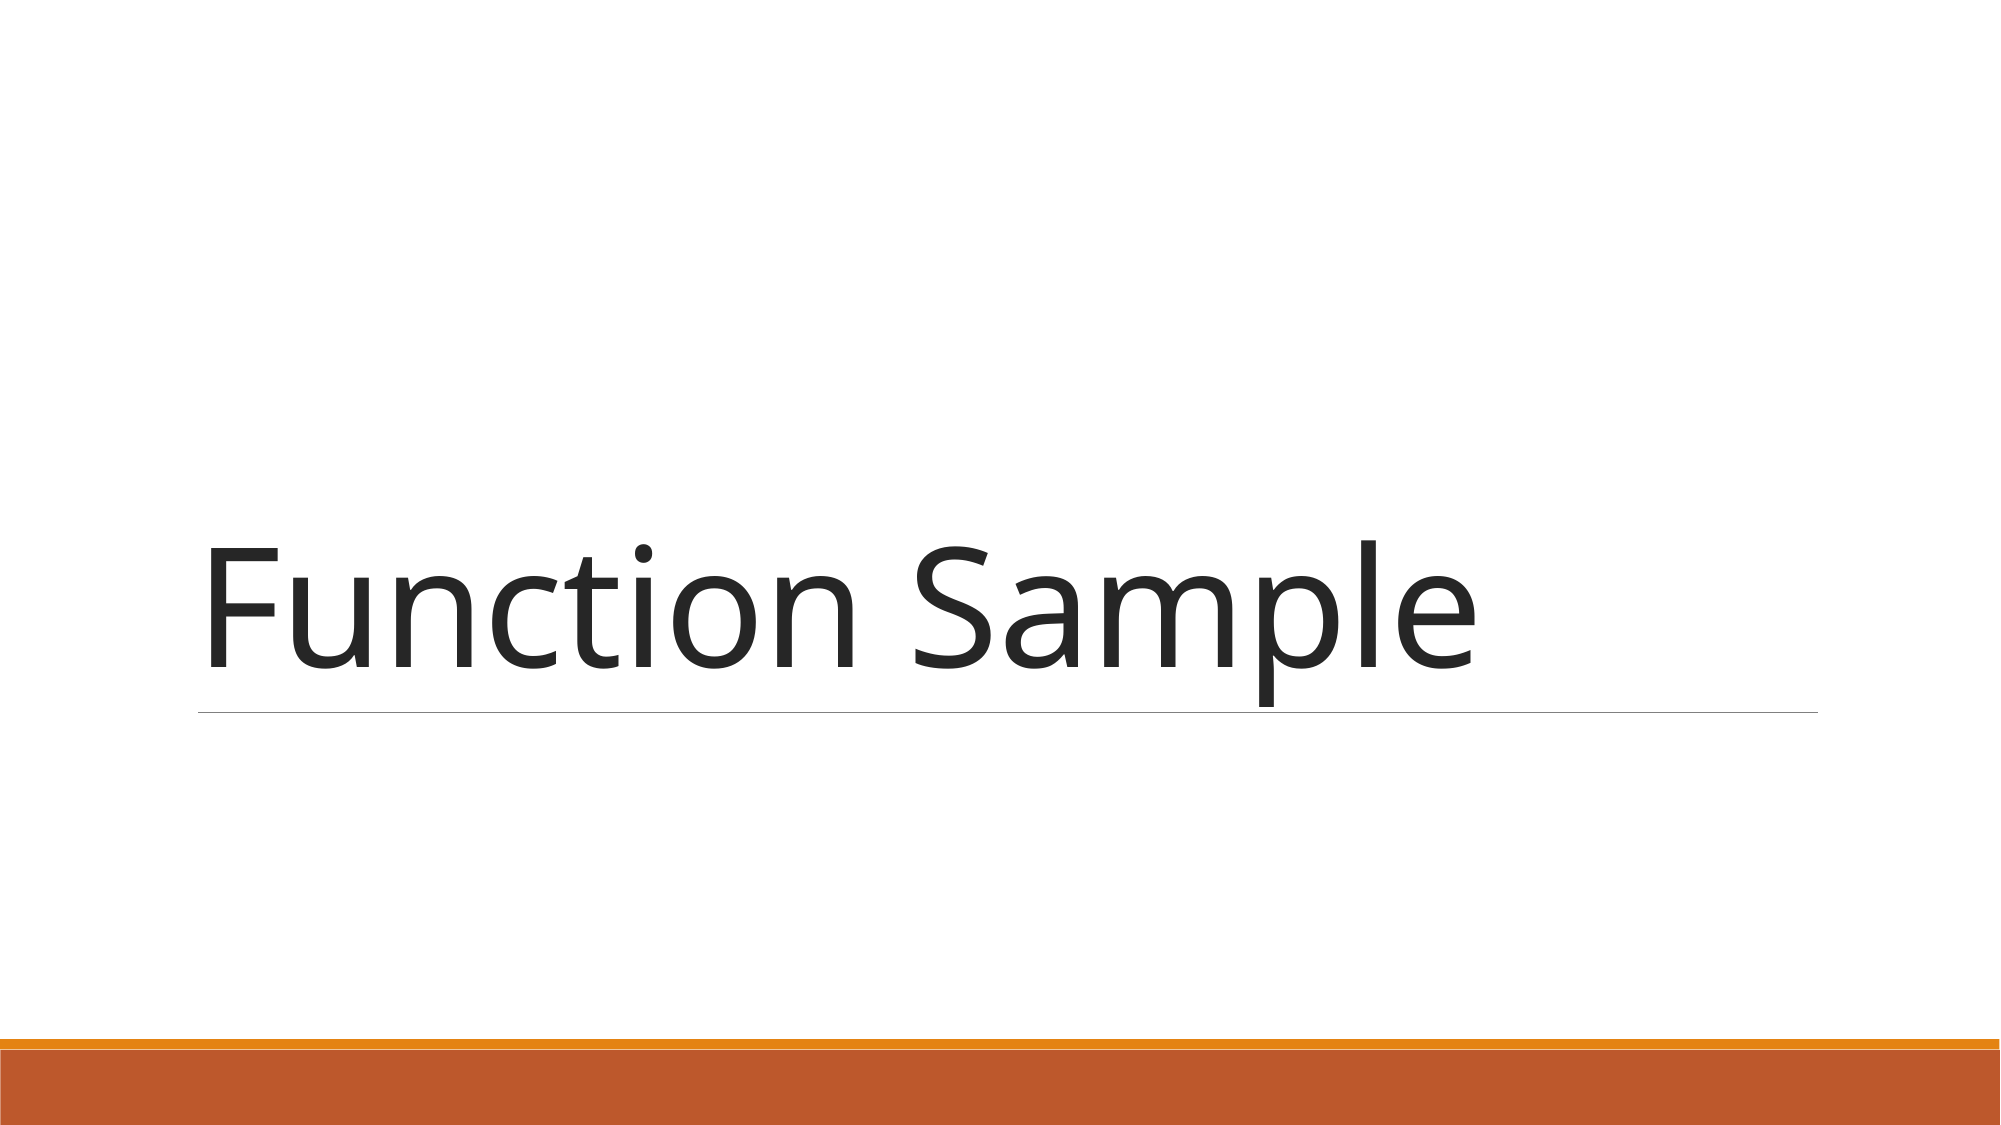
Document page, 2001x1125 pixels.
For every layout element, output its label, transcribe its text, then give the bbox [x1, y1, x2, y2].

title Function Sample [180, 124, 1830, 710]
